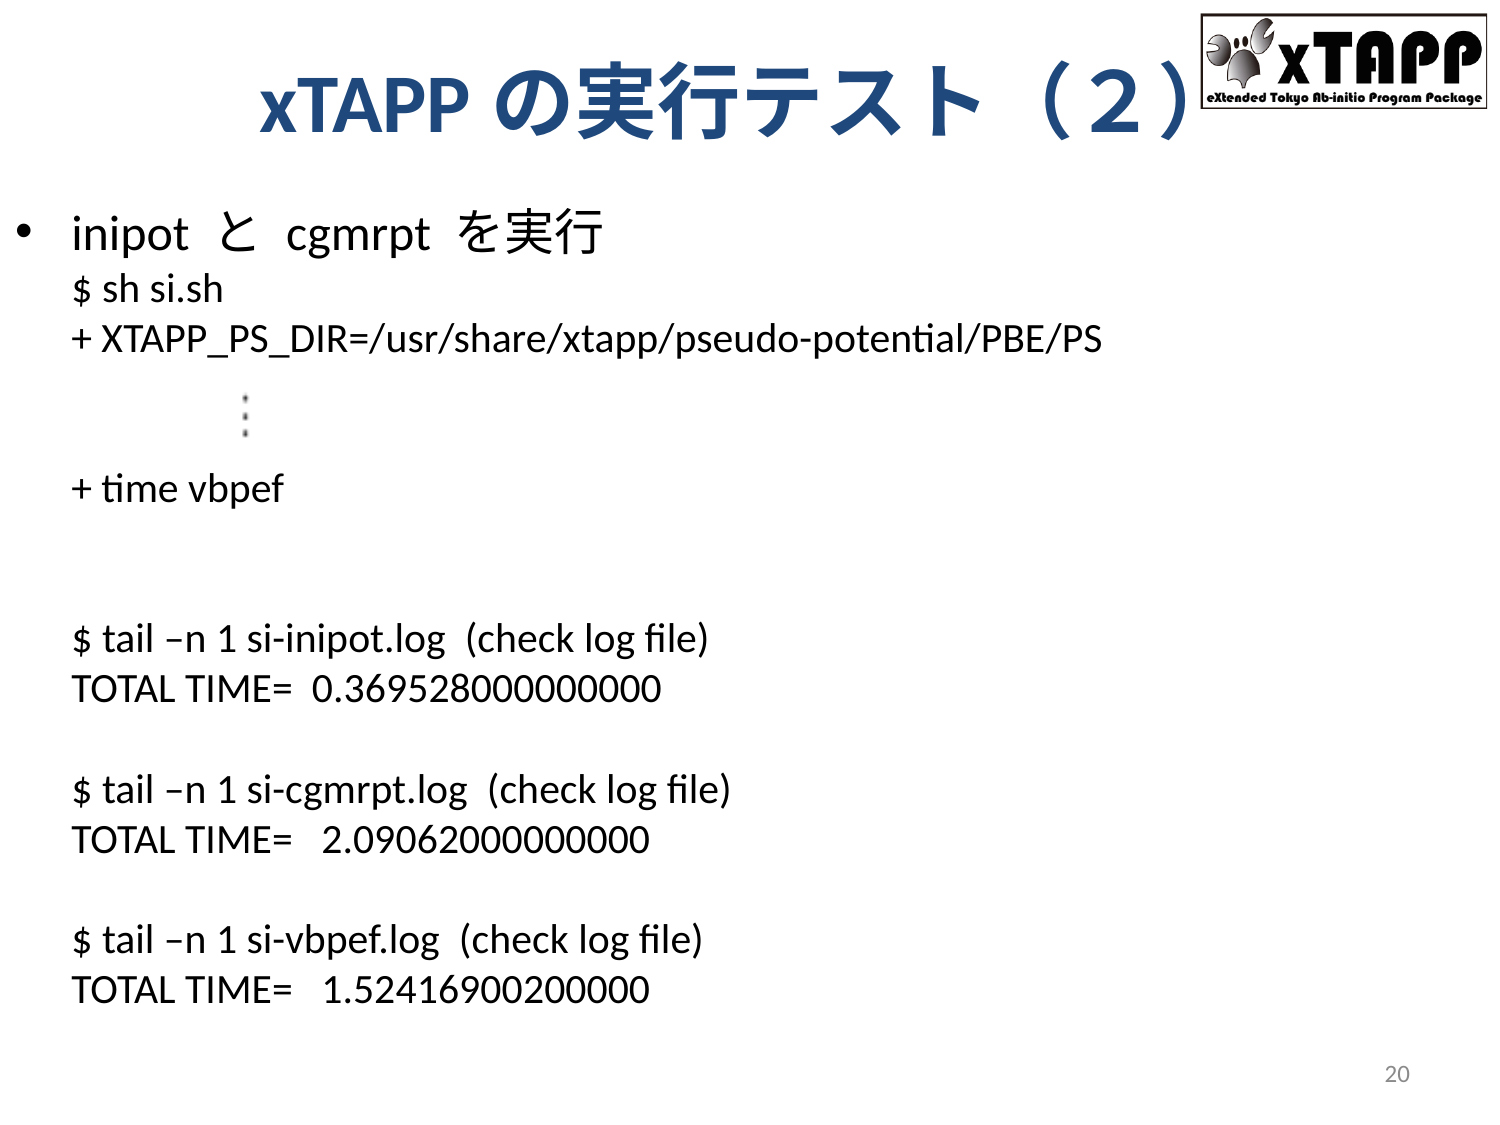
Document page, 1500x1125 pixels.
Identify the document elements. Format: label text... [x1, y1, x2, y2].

list inipot と cgmrpt を実行 $ sh si.sh + XTAPP_PS_DIR=/usr/share/xtapp/pseudo-potential/PBE/PS + time vbpef $ tail –n 1 si-inipot.log (check log file) TOTAL TIME= 0.369528000000000 $ tail –n 1 si-cgmrpt.log (check log file) TOTAL TIME= 2.09062000000000 $ tail –n 1 si-vbpef.log (check log file) TOTAL TIME= 1.52416900200000 [0, 193, 1500, 1125]
slide_number 20 [1074, 1042, 1425, 1103]
title xTAPPの実行テスト（２） [75, 5, 1425, 193]
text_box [239, 384, 253, 448]
